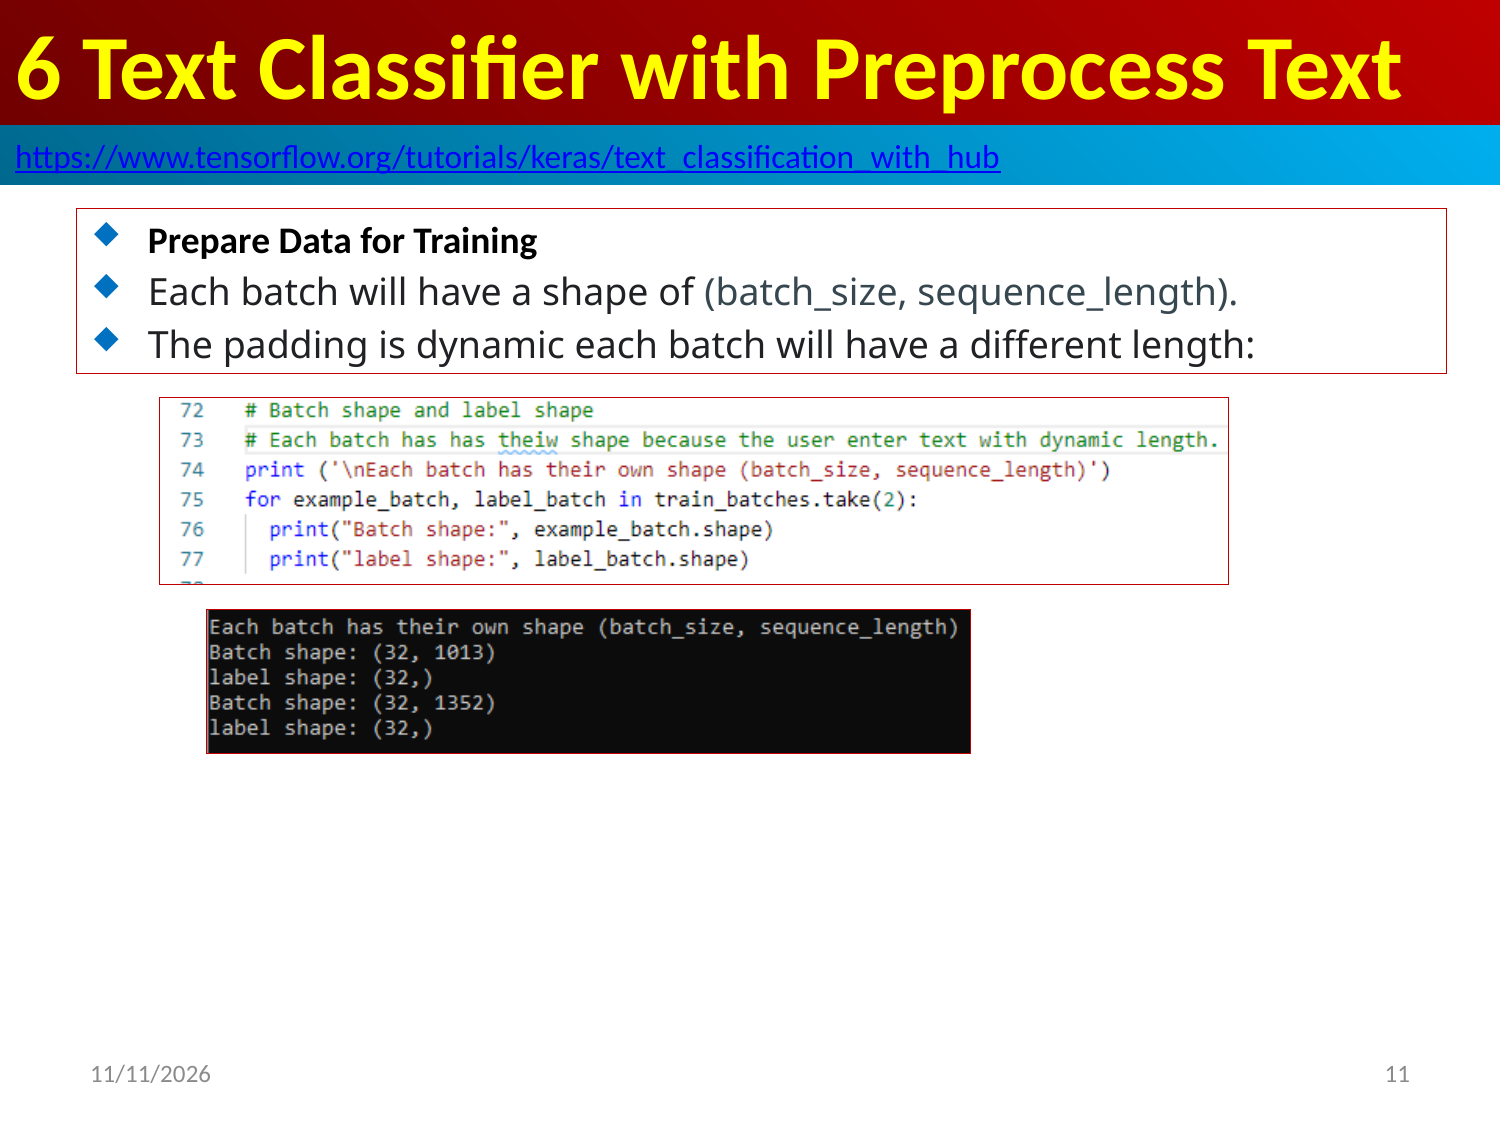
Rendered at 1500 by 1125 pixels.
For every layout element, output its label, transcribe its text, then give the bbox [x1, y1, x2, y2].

title 6 Text Classifier with Preprocess Text [0, 0, 1500, 125]
text_box https://www.tensorflow.org/tutorials/keras/text_classification_with_hub [0, 125, 1500, 185]
picture [206, 609, 971, 754]
picture [159, 396, 1229, 585]
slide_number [75, 1042, 425, 1103]
slide_number 11 [1074, 1042, 1425, 1103]
subtitle Prepare Data for Training Each batch will have a shape of (batch_size, sequence_length). The padding is dynamic each batch will have a different length: [76, 208, 1447, 374]
